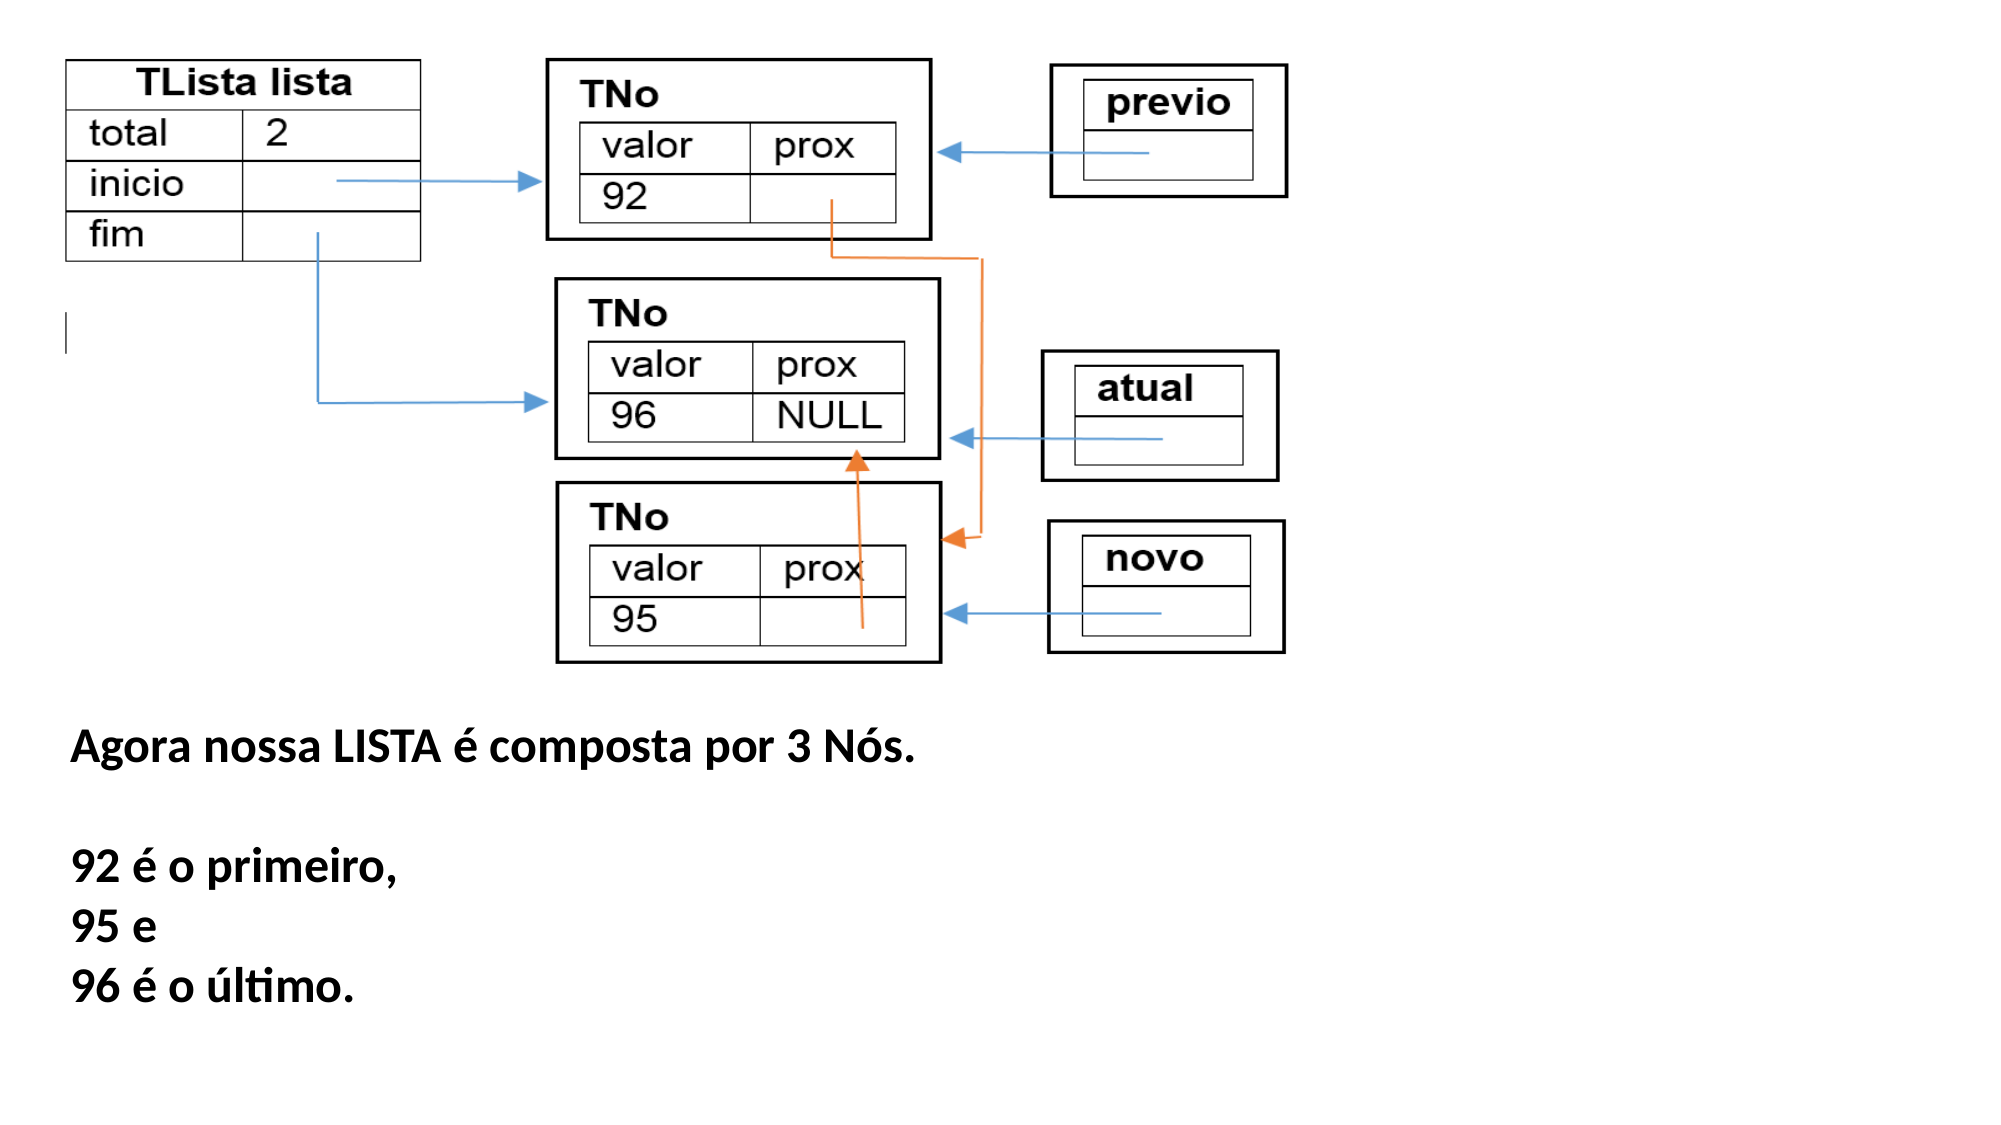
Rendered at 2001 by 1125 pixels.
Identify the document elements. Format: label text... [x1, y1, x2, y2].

text_box Agora nossa LISTA é composta por 3 Nós. 92 é o primeiro, 95 e 96 é o último. [55, 705, 1933, 1080]
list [53, 47, 1301, 676]
